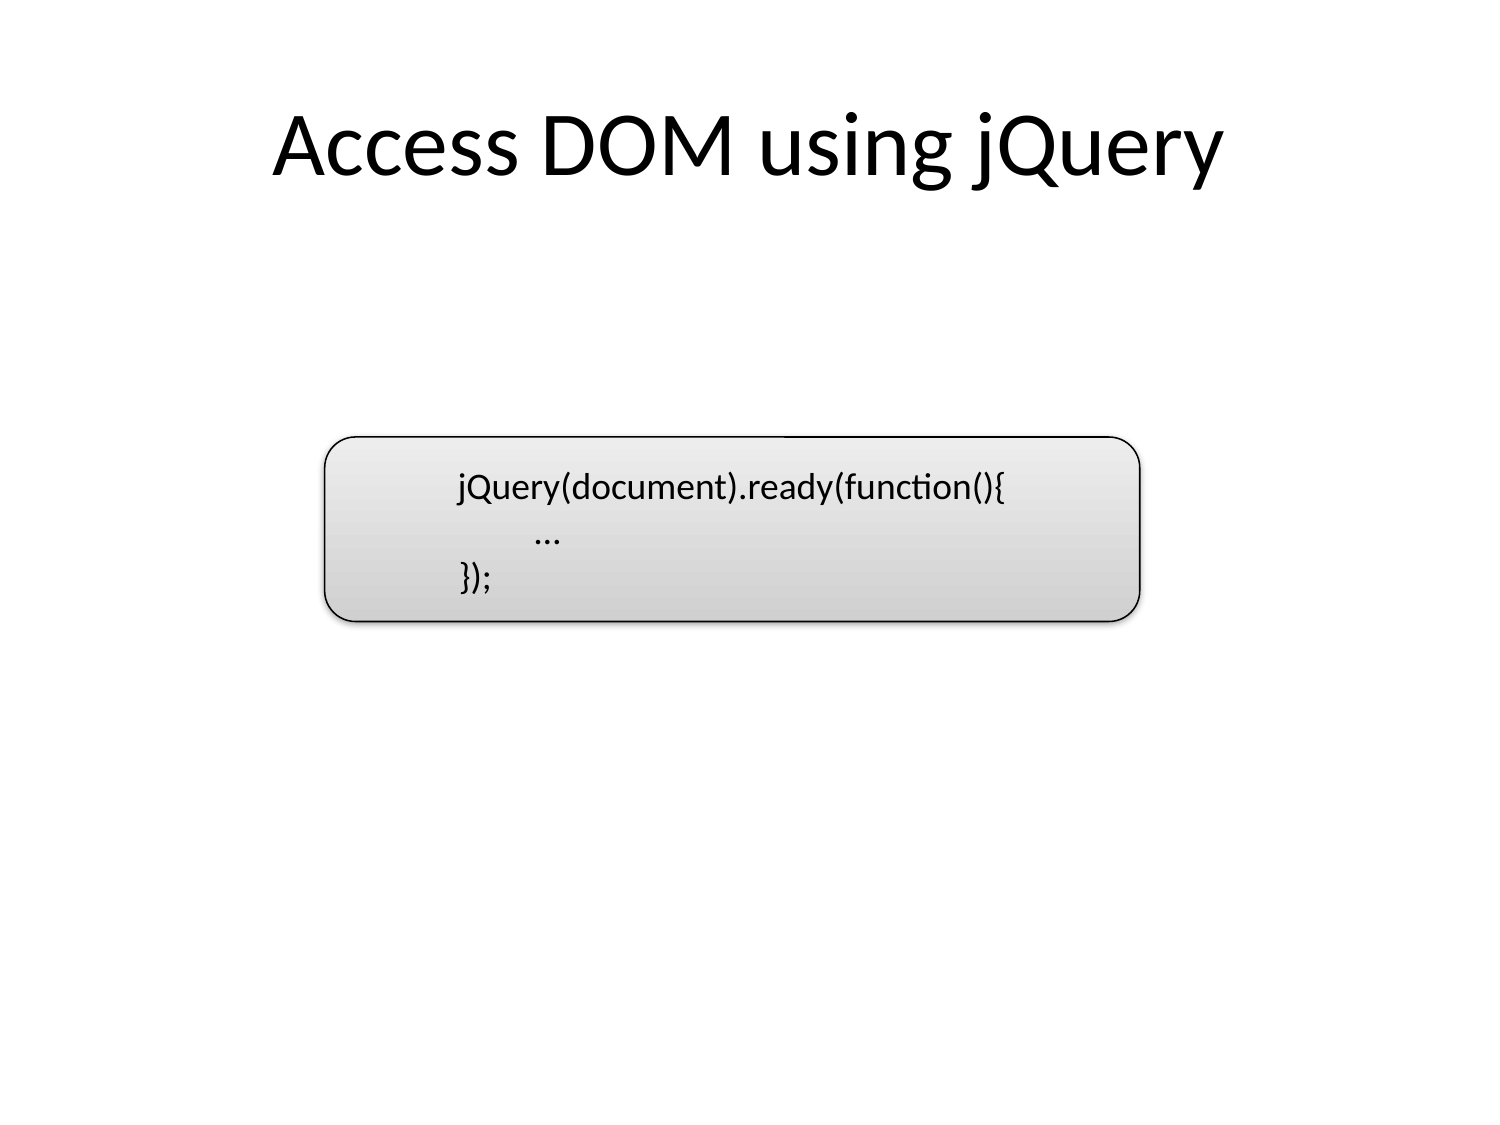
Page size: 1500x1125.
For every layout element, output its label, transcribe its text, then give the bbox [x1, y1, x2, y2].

text_box jQuery(document).ready(function(){ … }); [323, 436, 1141, 623]
title Access DOM using jQuery [75, 45, 1425, 233]
